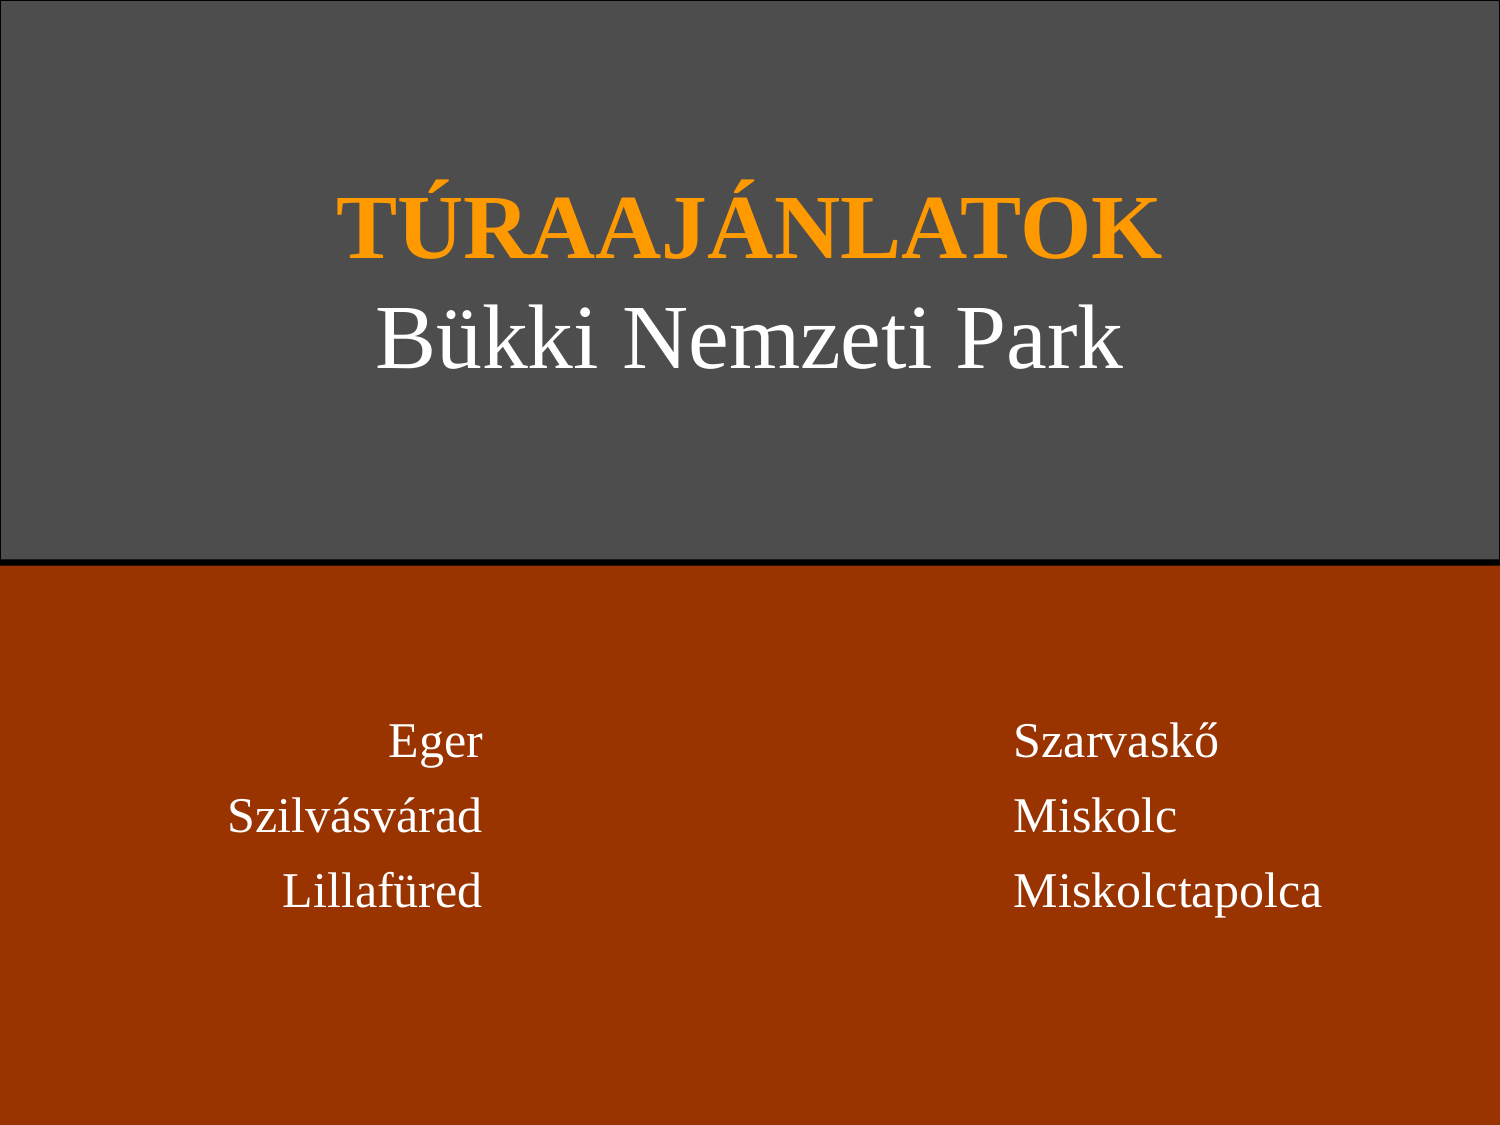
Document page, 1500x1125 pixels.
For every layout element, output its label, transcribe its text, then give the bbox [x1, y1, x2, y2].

text_box Eger Szilvásvárad Lillafüred [212, 699, 498, 925]
text_box Szarvaskő Miskolc Miskolctapolca [999, 699, 1338, 925]
text_box TÚRAAJÁNLATOK Bükki Nemzeti Park [321, 159, 1179, 394]
